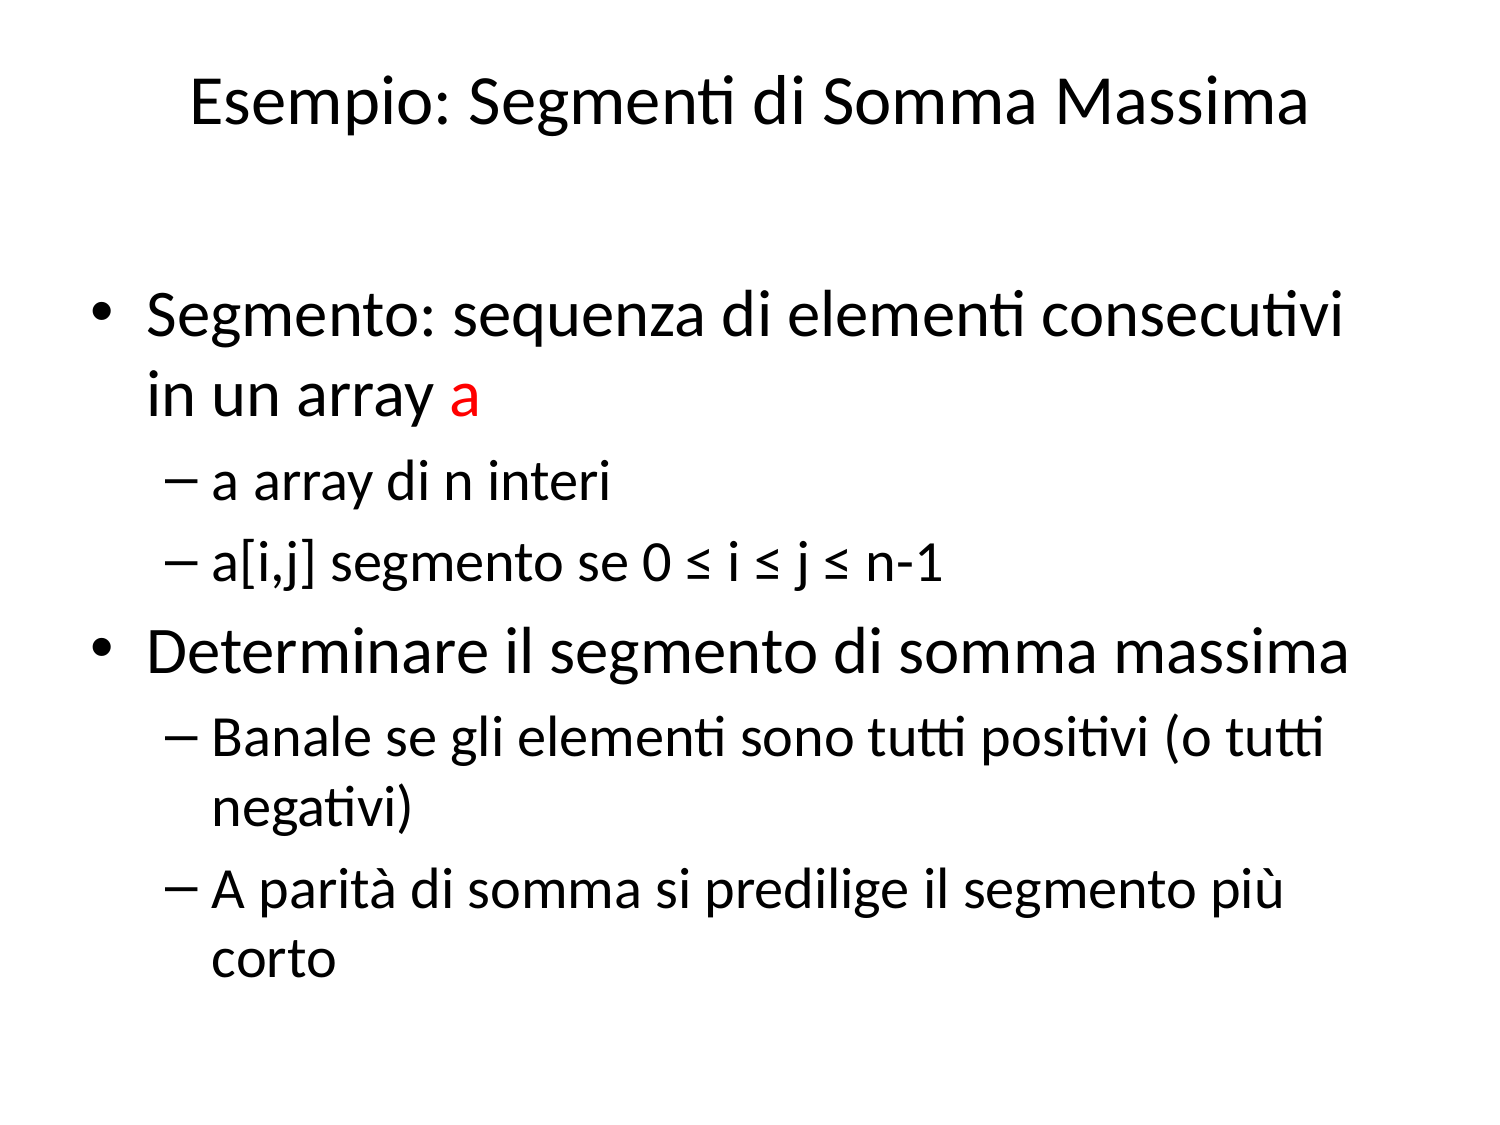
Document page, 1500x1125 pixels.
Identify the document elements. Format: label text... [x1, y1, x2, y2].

title Esempio: Segmenti di Somma Massima [46, 45, 1456, 233]
list Segmento: sequenza di elementi consecutivi in un array a a array di n interi a[i,j] segmento se 0 ≤ i ≤ j ≤ n-1 Determinare il segmento di somma massima Banale se gli elementi sono tutti positivi (o tutti negativi) A parità di somma si predilige il segmento più corto [75, 262, 1425, 1005]
